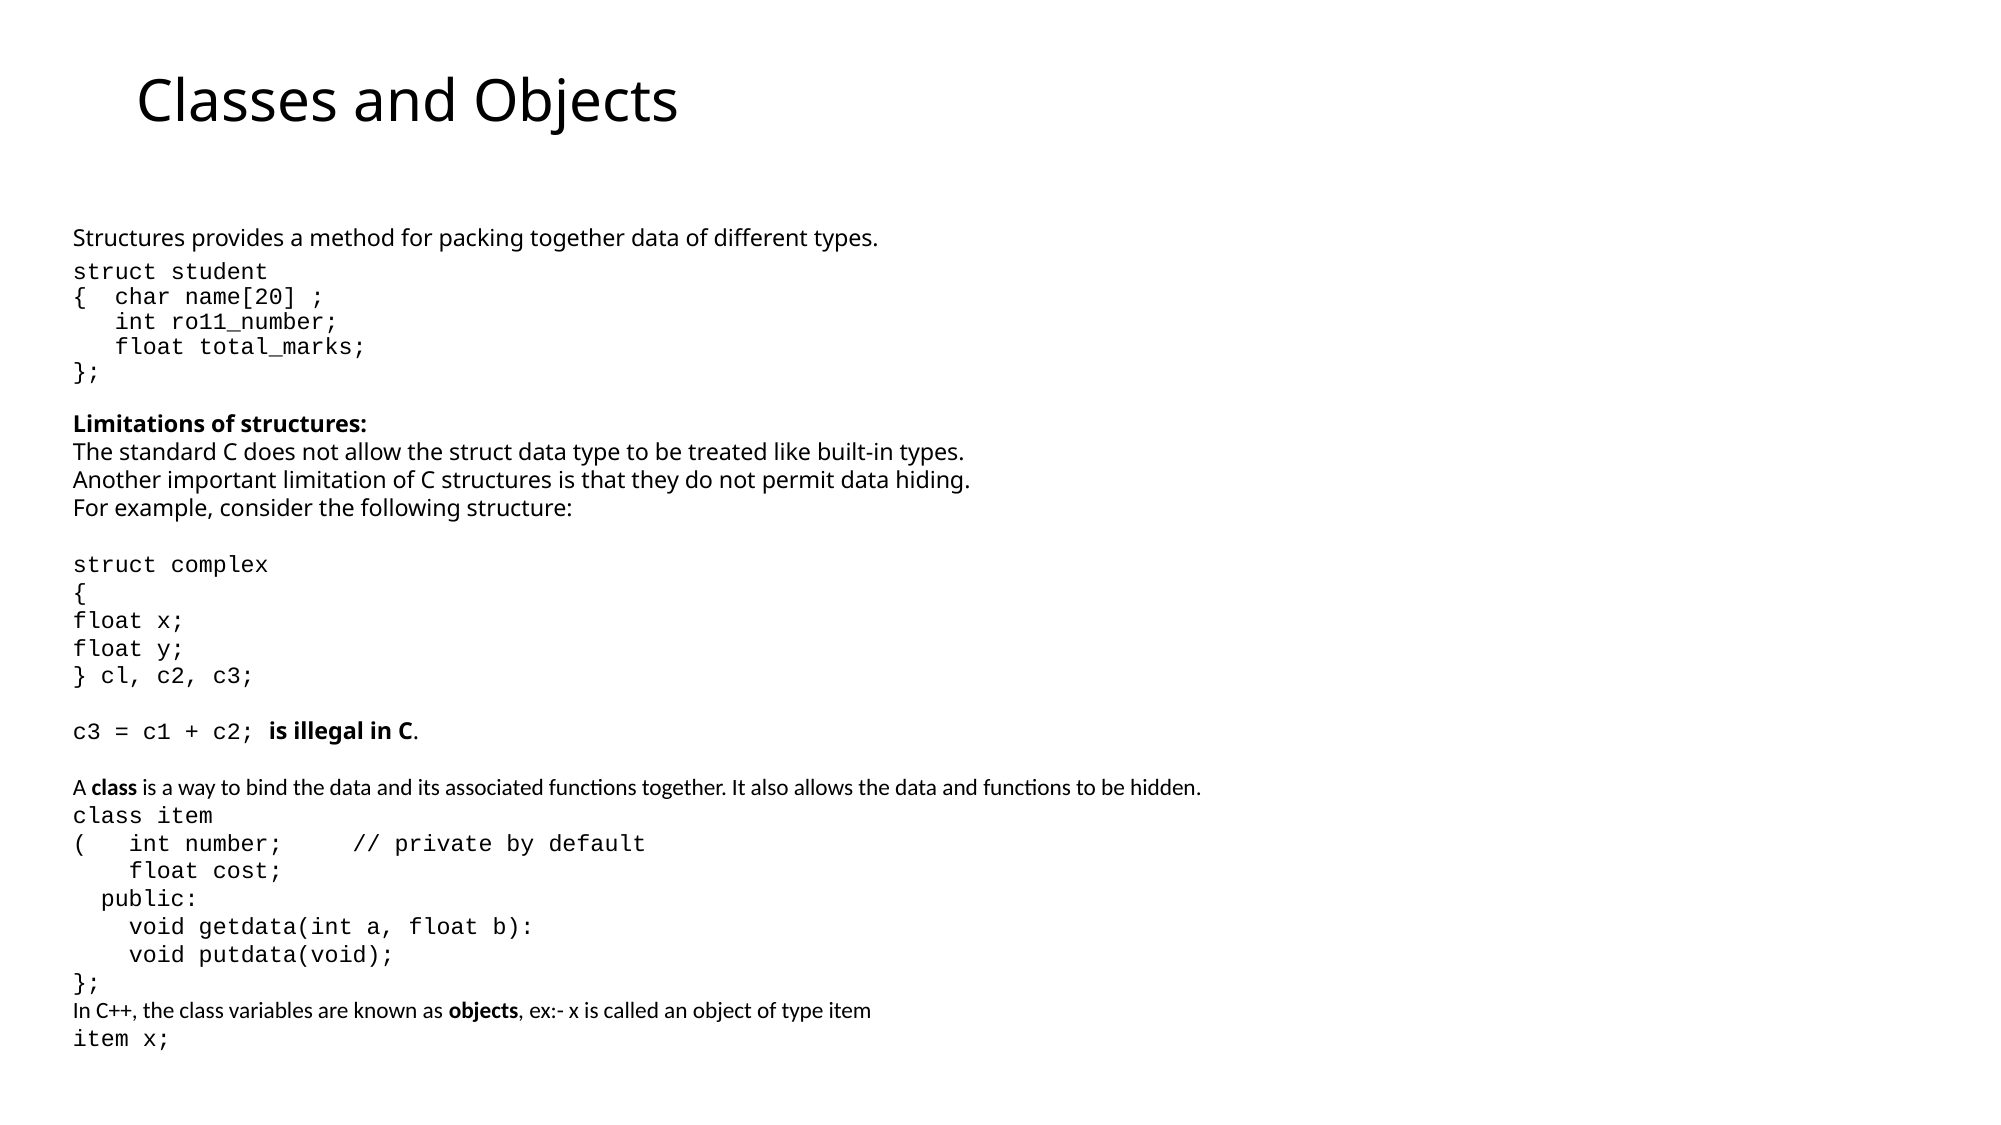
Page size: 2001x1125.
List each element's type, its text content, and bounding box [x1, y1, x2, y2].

list Structures provides a method for packing together data of different types. struct student { char name[20] ; int ro11_number; float total_marks; }; Limitations of structures: The standard C does not allow the struct data type to be treated like built-in types. Another important limitation of C structures is that they do not permit data hiding. For example, consider the following structure: struct complex { float x; float y; } cl, c2, c3; c3 = c1 + c2; is illegal in C. A class is a way to bind the data and its associated functions together. It also allows the data and functions to be hidden. class item ( int number; // private by default float cost; public: void getdata(int a, float b): void putdata(void); }; In C++, the class variables are known as objects, ex:- x is called an object of type item item x; [57, 218, 1910, 1066]
title Classes and Objects [121, 40, 1551, 164]
